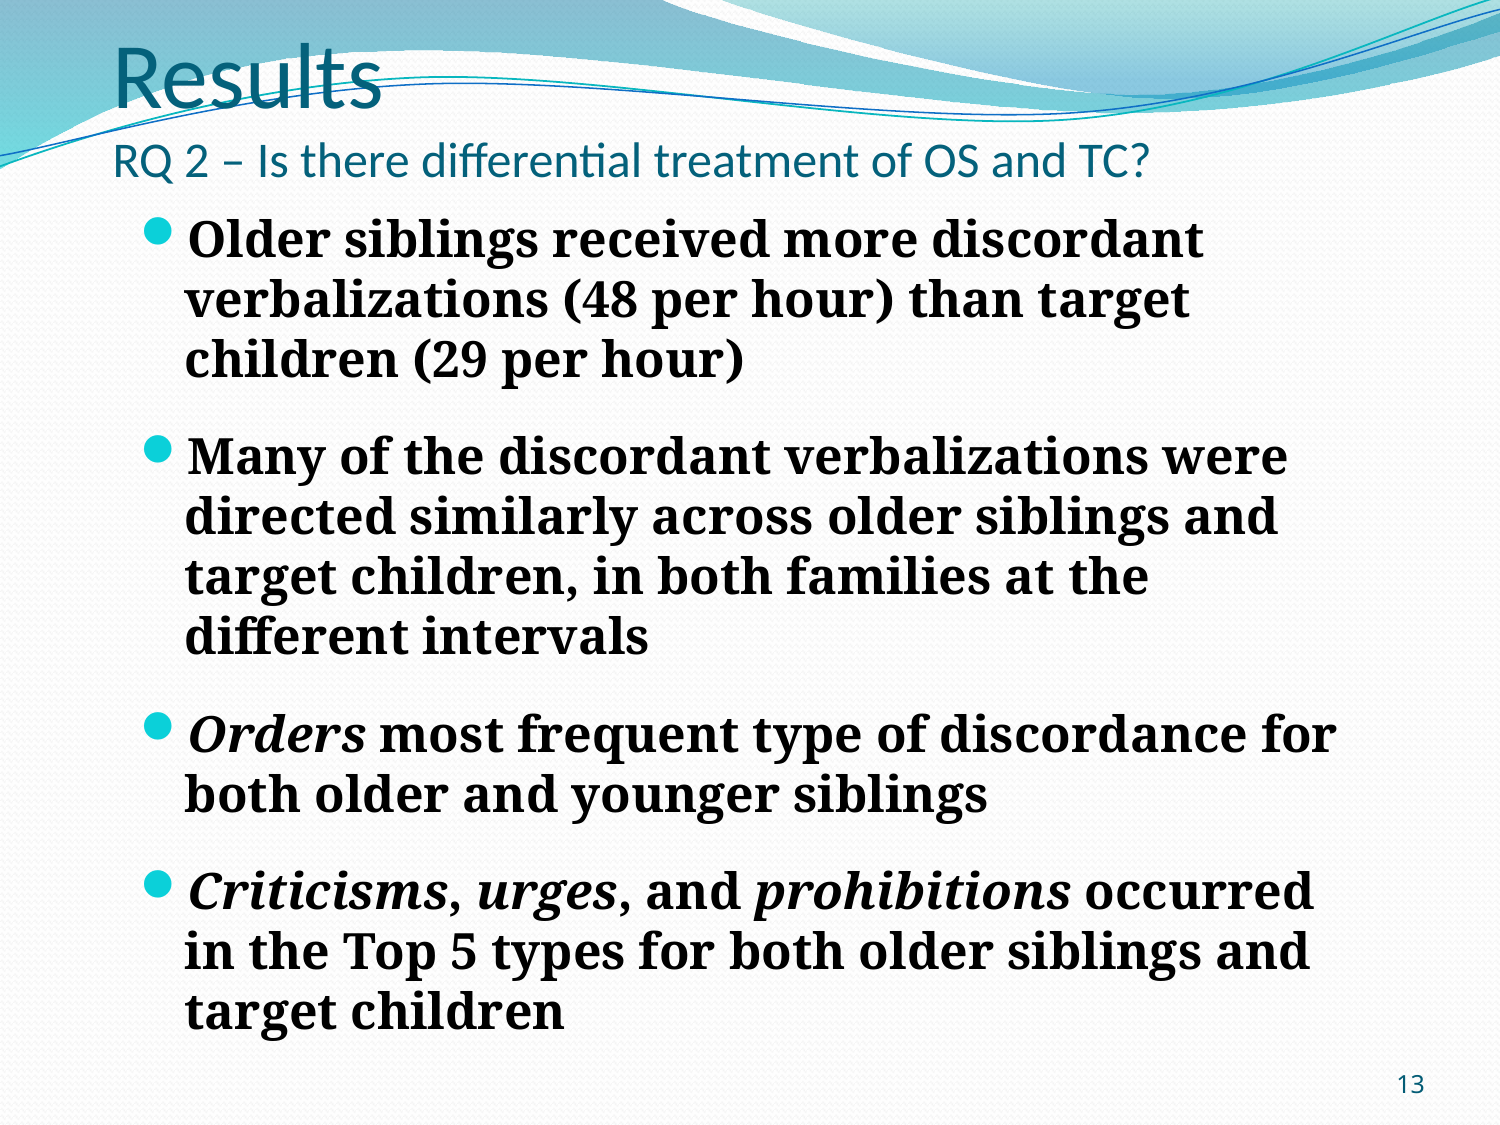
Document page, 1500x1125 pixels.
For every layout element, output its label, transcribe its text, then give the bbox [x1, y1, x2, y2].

slide_number 13 [1299, 1042, 1425, 1103]
list Older siblings received more discordant verbalizations (48 per hour) than target children (29 per hour) Many of the discordant verbalizations were directed similarly across older siblings and target children, in both families at the different intervals Orders most frequent type of discordance for both older and younger siblings Criticisms, urges, and prohibitions occurred in the Top 5 types for both older siblings and target children [124, 199, 1388, 1076]
title Results RQ 2 – Is there differential treatment of OS and TC? [112, 24, 1426, 188]
